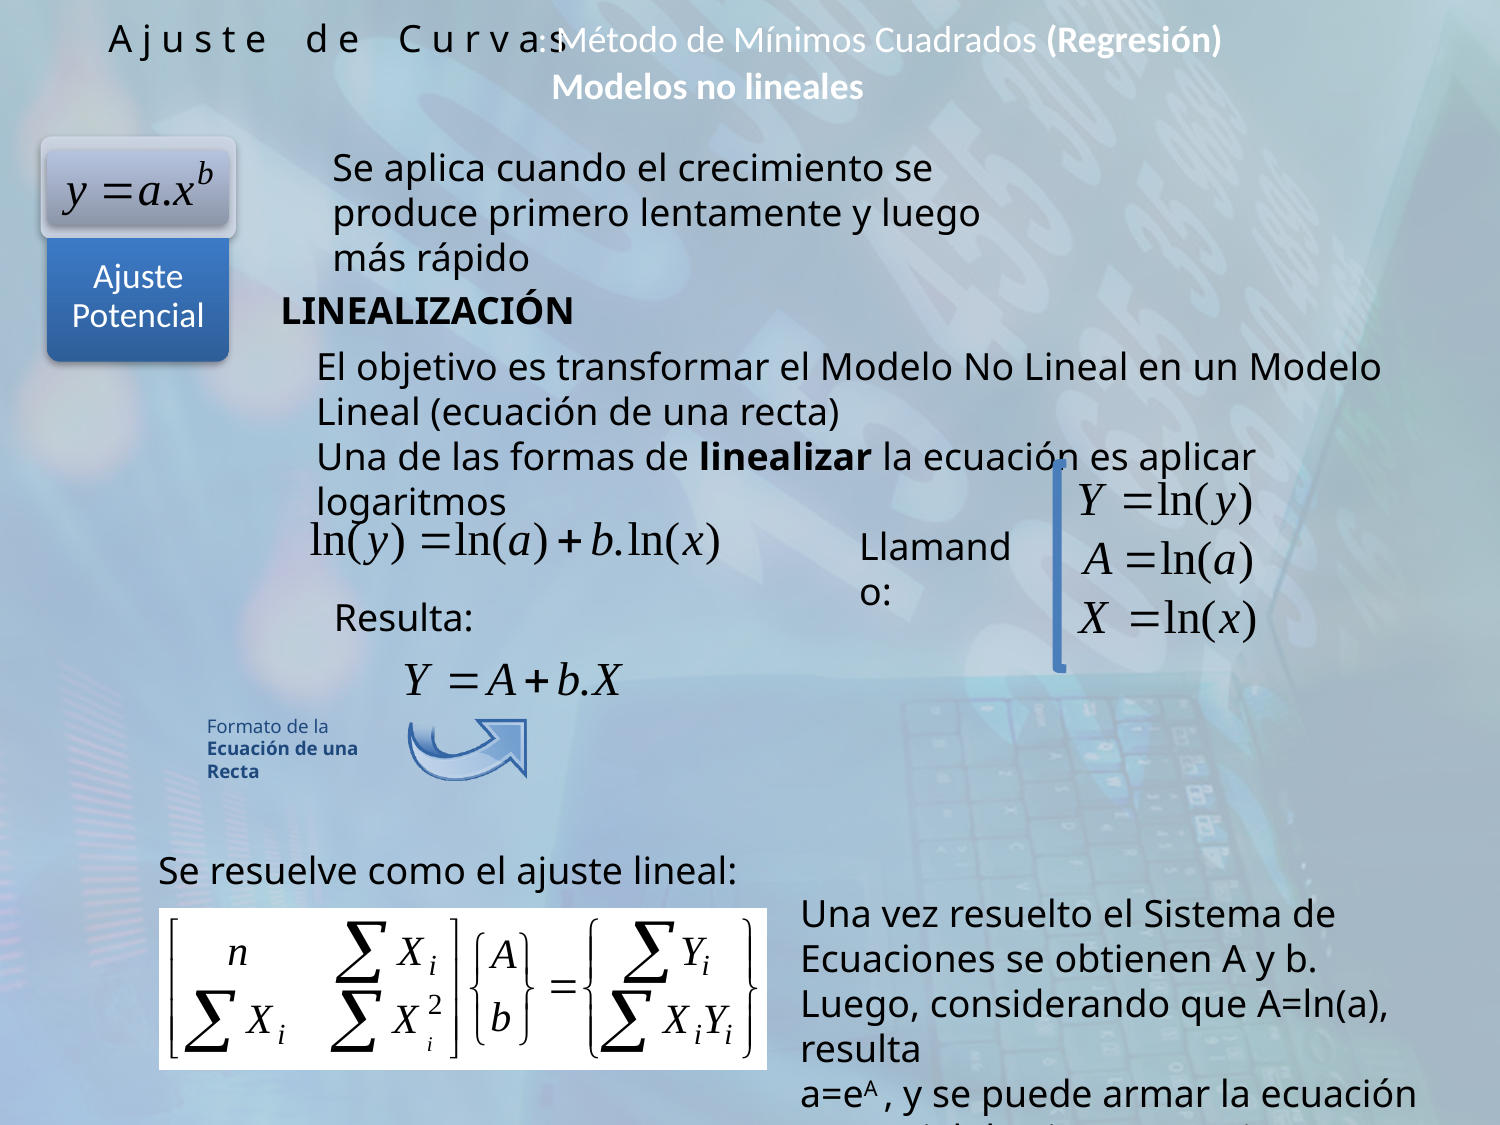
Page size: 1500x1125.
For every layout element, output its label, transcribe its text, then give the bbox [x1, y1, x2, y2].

text_box Modelos no lineales [519, 54, 880, 115]
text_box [396, 647, 638, 710]
text_box Se aplica cuando el crecimiento se produce primero lentamente y luego más rápido [317, 137, 1068, 287]
text_box A j u s t e d e C u r v a s [93, 7, 522, 68]
text_box Una vez resuelto el Sistema de Ecuaciones se obtienen A y b. Luego, considerando que A=ln(a), resulta a=eA , y se puede armar la ecuación potencial de ajuste y=a.xb [785, 882, 1500, 1125]
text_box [1070, 467, 1265, 526]
picture [399, 685, 527, 782]
text_box LINEALIZACIÓN [265, 279, 1016, 339]
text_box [52, 148, 224, 230]
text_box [159, 907, 768, 1071]
text_box Resulta: [318, 586, 1063, 646]
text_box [41, 136, 236, 362]
text_box [1056, 462, 1067, 586]
text_box Llamando: [844, 515, 1046, 586]
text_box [1070, 526, 1266, 584]
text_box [1066, 585, 1270, 658]
text_box Se resuelve como el ajuste lineal: [143, 839, 894, 900]
text_box El objetivo es transformar el Modelo No Lineal en un Modelo Lineal (ecuación de una recta) Una de las formas de linealizar la ecuación es aplicar logaritmos [301, 335, 1447, 531]
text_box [301, 507, 733, 580]
text_box Formato de la Ecuación de una Recta [192, 707, 400, 790]
text_box : Método de Mínimos Cuadrados (Regresión) [522, 7, 1238, 67]
text_box [1056, 646, 1067, 670]
